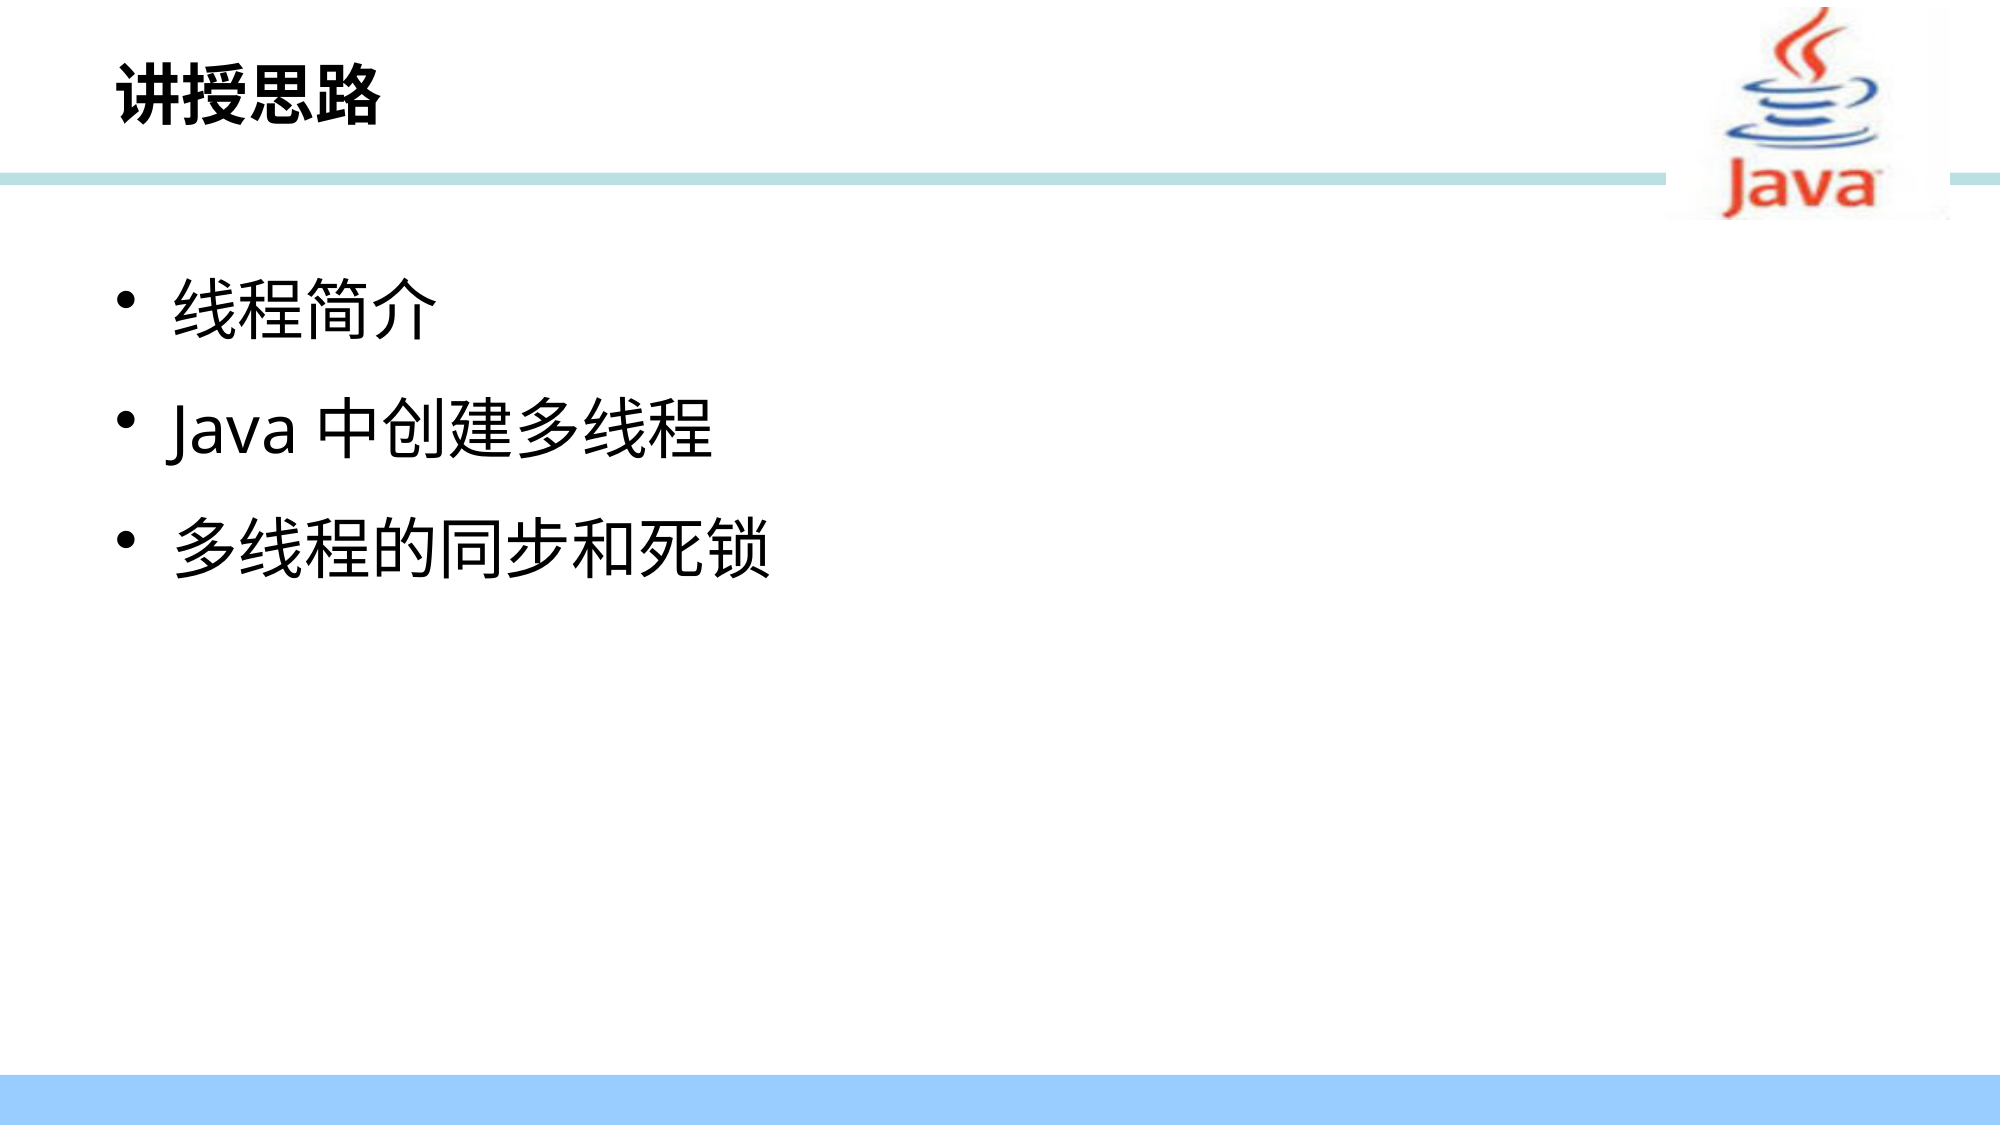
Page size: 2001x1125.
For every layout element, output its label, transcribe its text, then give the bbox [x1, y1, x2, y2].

title 讲授思路 [99, 45, 1700, 175]
picture [1666, 7, 1950, 220]
list 线程简介 Java中创建多线程 多线程的同步和死锁 [99, 219, 1900, 963]
